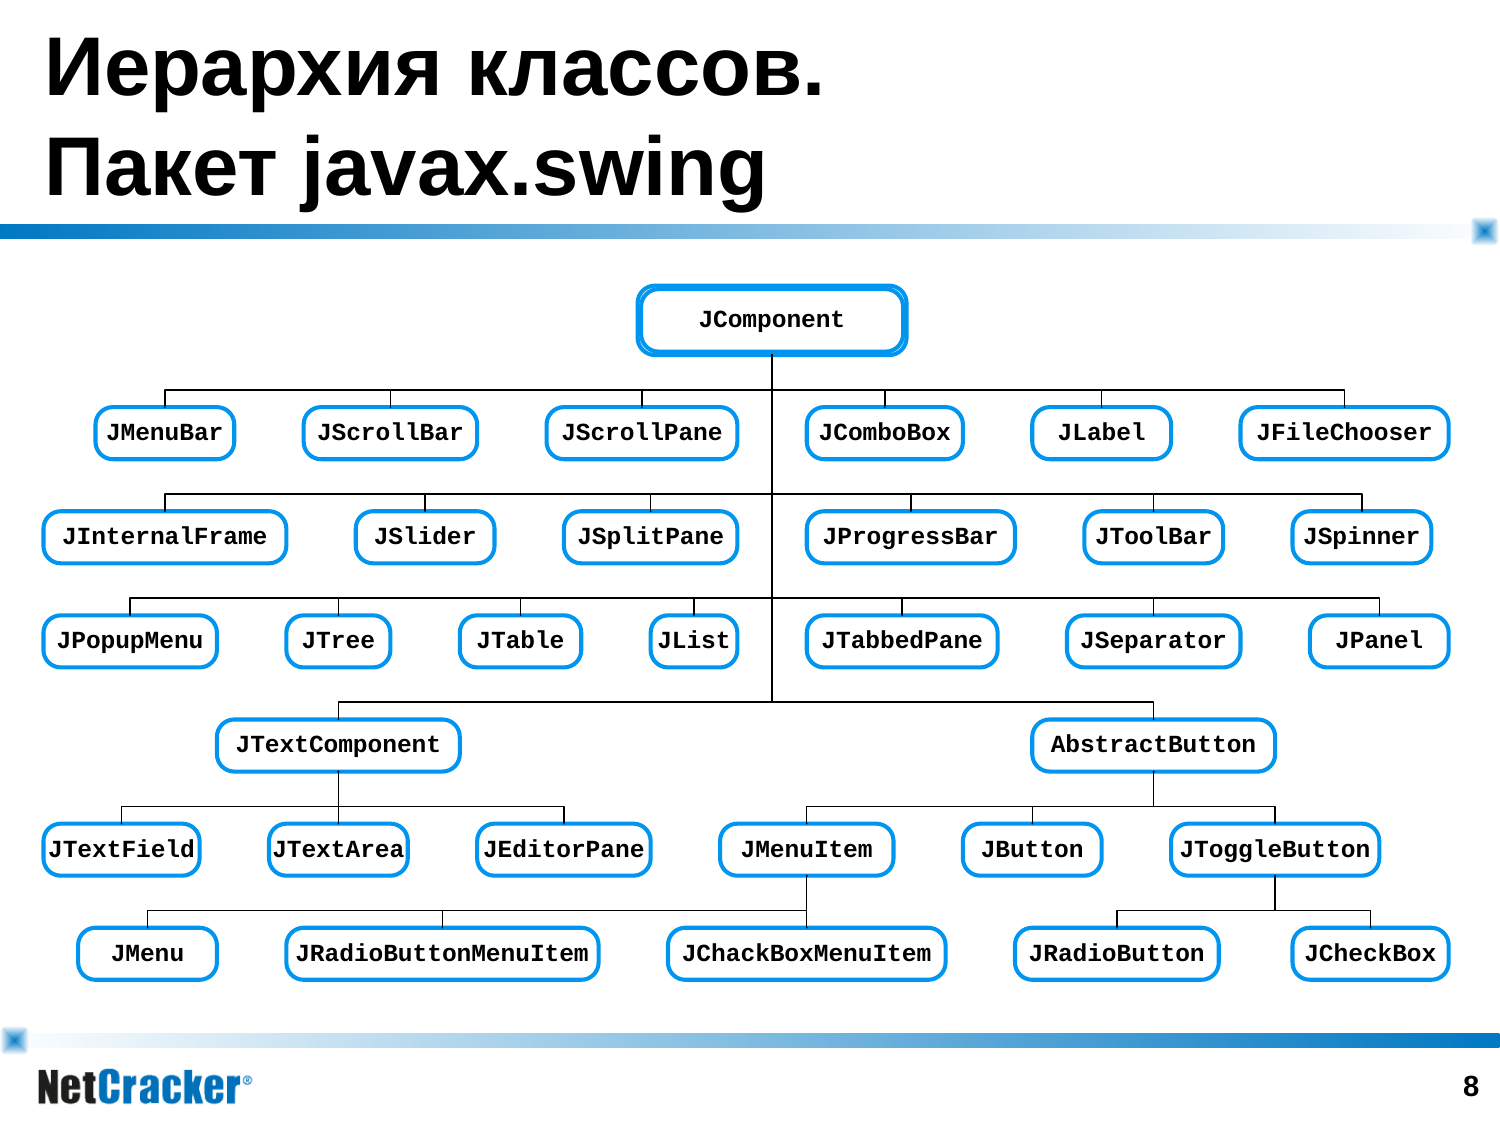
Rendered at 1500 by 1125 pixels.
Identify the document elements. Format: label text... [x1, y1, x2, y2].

picture [34, 1063, 256, 1118]
slide_number 7 [1143, 1034, 1495, 1111]
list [40, 274, 1457, 1000]
title Иерархия классов. Пакет javax.swing [29, 0, 1470, 225]
